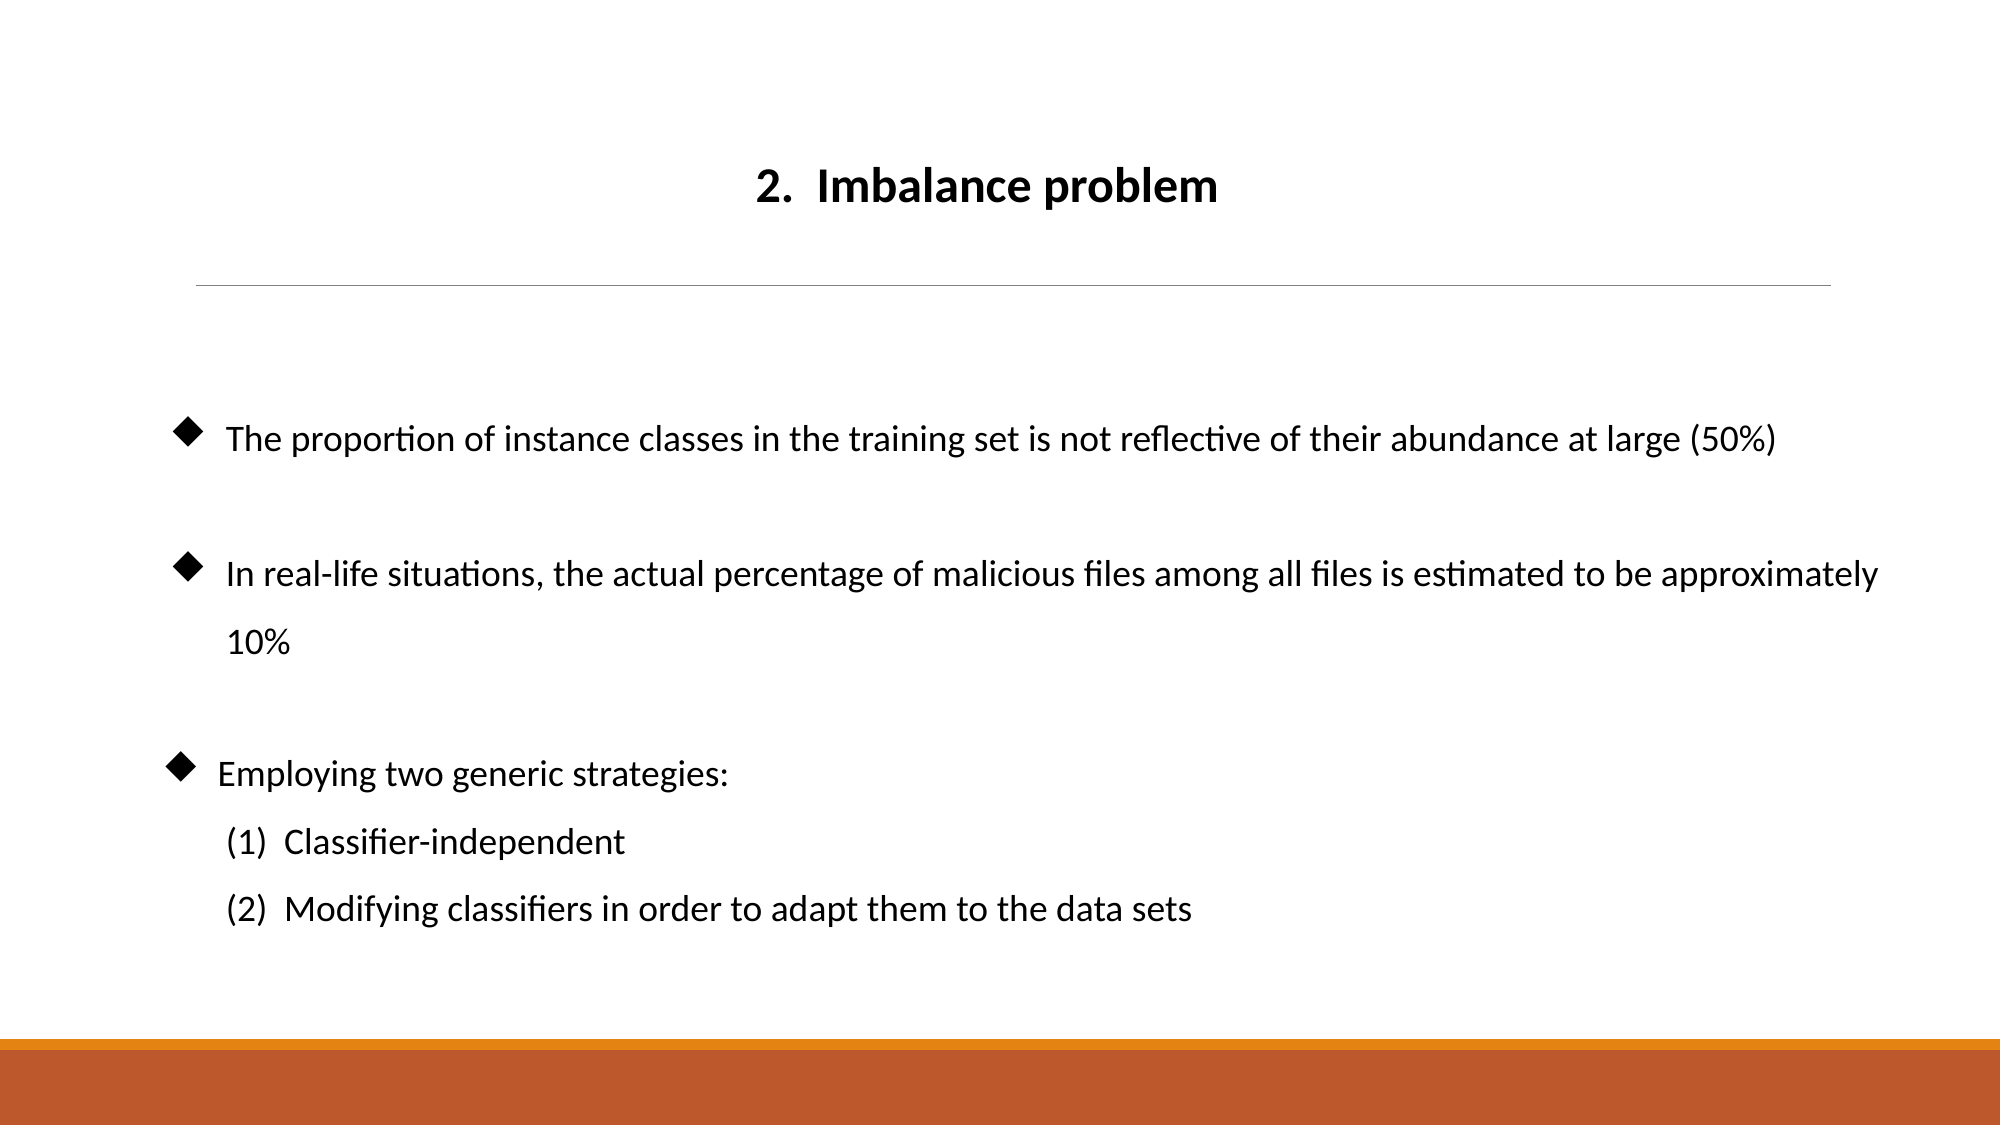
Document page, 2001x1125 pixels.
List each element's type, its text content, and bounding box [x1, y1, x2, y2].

text_box Employing two generic strategies: (1) Classifier-independent (2) Modifying classifiers in order to adapt them to the data sets [100, 719, 1873, 937]
text_box The proportion of instance classes in the training set is not reflective of their abundance at large (50%) In real-life situations, the actual percentage of malicious files among all files is estimated to be approximately 10% [154, 384, 1944, 737]
text_box 2. Imbalance problem [740, 144, 1235, 280]
